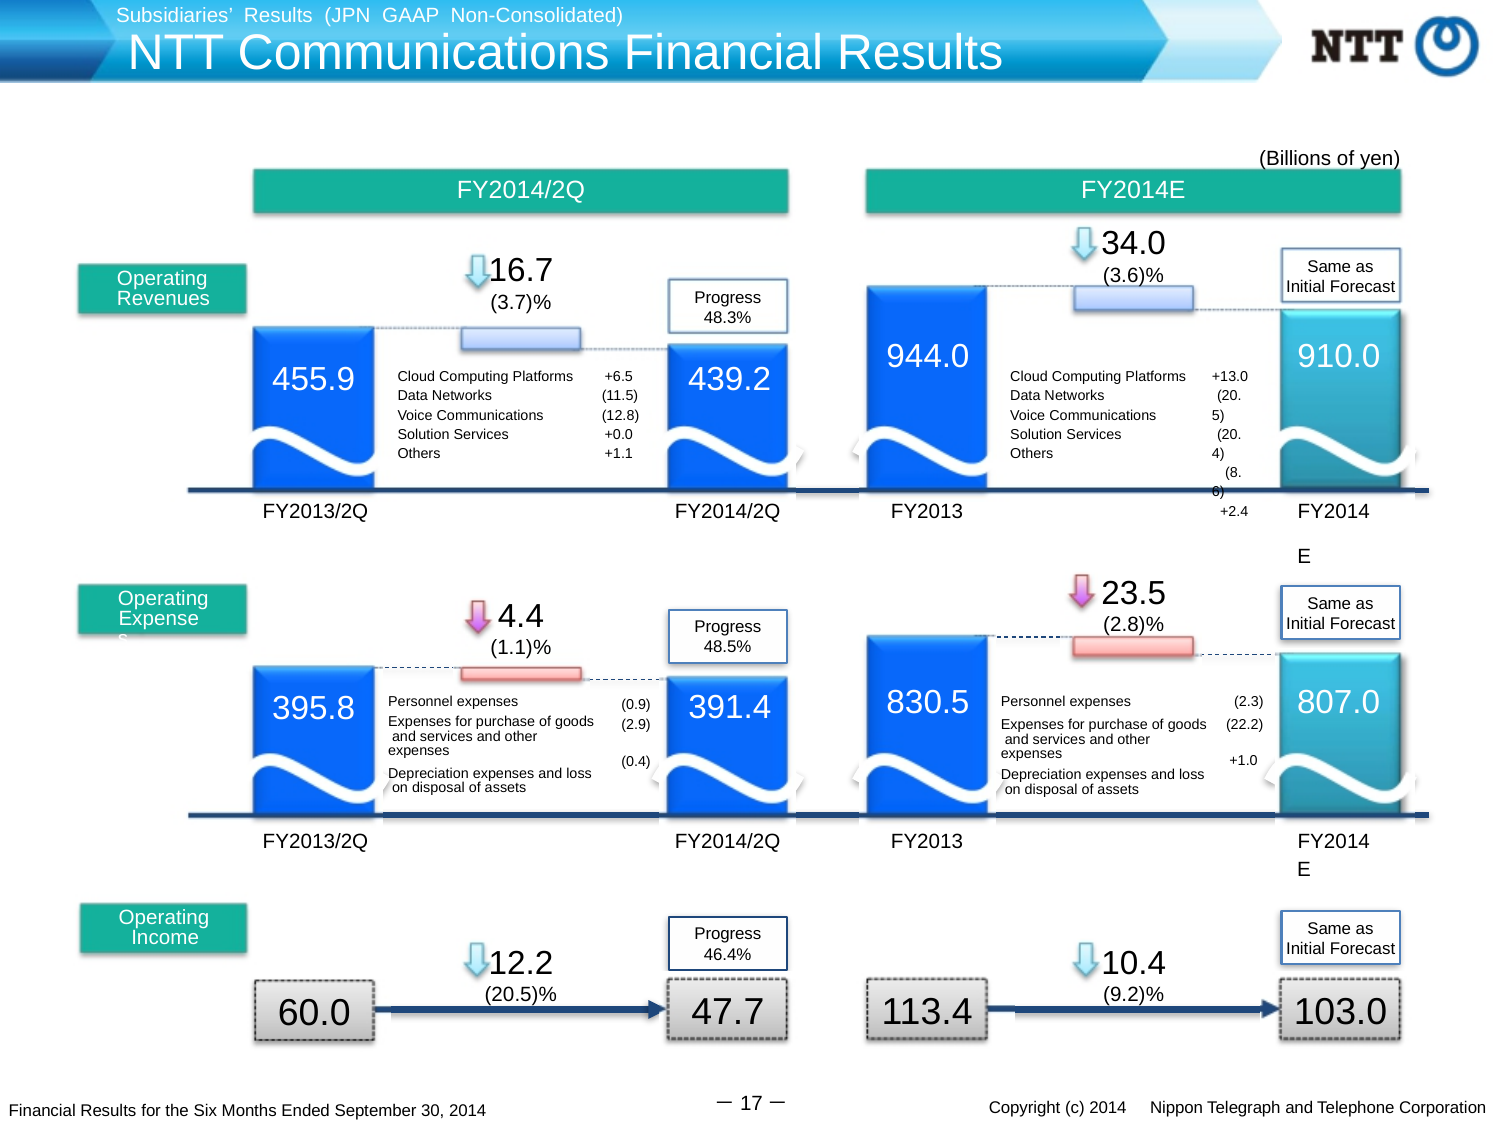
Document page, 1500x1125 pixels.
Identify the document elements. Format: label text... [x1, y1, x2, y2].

picture [0, 0, 1282, 83]
text_box [593, 678, 653, 682]
text_box [799, 813, 853, 817]
picture [1065, 938, 1108, 988]
text_box 944.0 FY2013 [886, 511, 970, 524]
picture [1260, 971, 1429, 1051]
picture [452, 596, 590, 691]
text_box [387, 666, 447, 670]
text_box 10.4 [1111, 941, 1167, 981]
text_box (20.5)% [484, 981, 558, 1006]
text_box [1018, 1007, 1255, 1012]
picture [659, 971, 805, 1051]
text_box [394, 1007, 641, 1012]
text_box 807.0 FY2014E [1297, 838, 1384, 853]
picture [71, 573, 384, 829]
text_box [998, 635, 1055, 639]
picture [1060, 569, 1202, 668]
text_box 391.4 FY2014/2Q [674, 837, 781, 853]
text_box [387, 813, 653, 817]
text_box Personnel expenses Expenses for purchase of goods and services and other expenses Depreciation expenses and loss on disposal of assets [1000, 692, 1213, 783]
text_box Progress 46.4% [694, 923, 762, 964]
text_box Personnel expenses Expenses for purchase of goods and services and other expenses Depreciation expenses and loss on disposal of assets [388, 692, 600, 782]
text_box [1418, 813, 1430, 817]
picture [659, 673, 796, 829]
text_box [667, 915, 789, 970]
picture [455, 938, 499, 988]
picture [859, 632, 996, 829]
text_box [1279, 909, 1402, 966]
picture [1298, 7, 1493, 87]
picture [851, 971, 1015, 1051]
text_box Progress 48.5% [694, 616, 762, 657]
text_box (Billions of yen) [1259, 145, 1401, 159]
text_box [667, 608, 789, 665]
text_box －17－ [714, 1089, 789, 1115]
text_box Copyright (c) 2014 Nippon Telegraph and Telephone Corporation [989, 1097, 1487, 1118]
picture [0, 1088, 510, 1125]
picture [1274, 648, 1415, 829]
text_box [999, 813, 1269, 817]
text_box [1205, 653, 1269, 657]
text_box 439.2 FY2014/2Q [674, 511, 781, 524]
picture [73, 891, 391, 1052]
text_box Same as Initial Forecast [1285, 592, 1396, 633]
text_box 910.0 FY2014E [1297, 511, 1384, 524]
picture [71, 160, 796, 502]
text_box [1279, 584, 1402, 641]
picture [859, 160, 1415, 502]
text_box [799, 488, 854, 492]
text_box (0.9) (2.9) (0.4) [621, 695, 651, 770]
text_box 455.9 FY2013/2Q [262, 511, 369, 524]
text_box [1418, 488, 1429, 492]
text_box 395.8 FY2013/2Q [262, 838, 369, 853]
text_box (2.3) (22.2) +1.0 [1226, 692, 1264, 769]
text_box [646, 998, 654, 1021]
text_box Same as Initial Forecast [1285, 917, 1396, 958]
text_box (9.2)% [1103, 981, 1165, 1006]
text_box 830.5 FY2013 [886, 837, 970, 853]
text_box 12.2 [501, 941, 554, 981]
